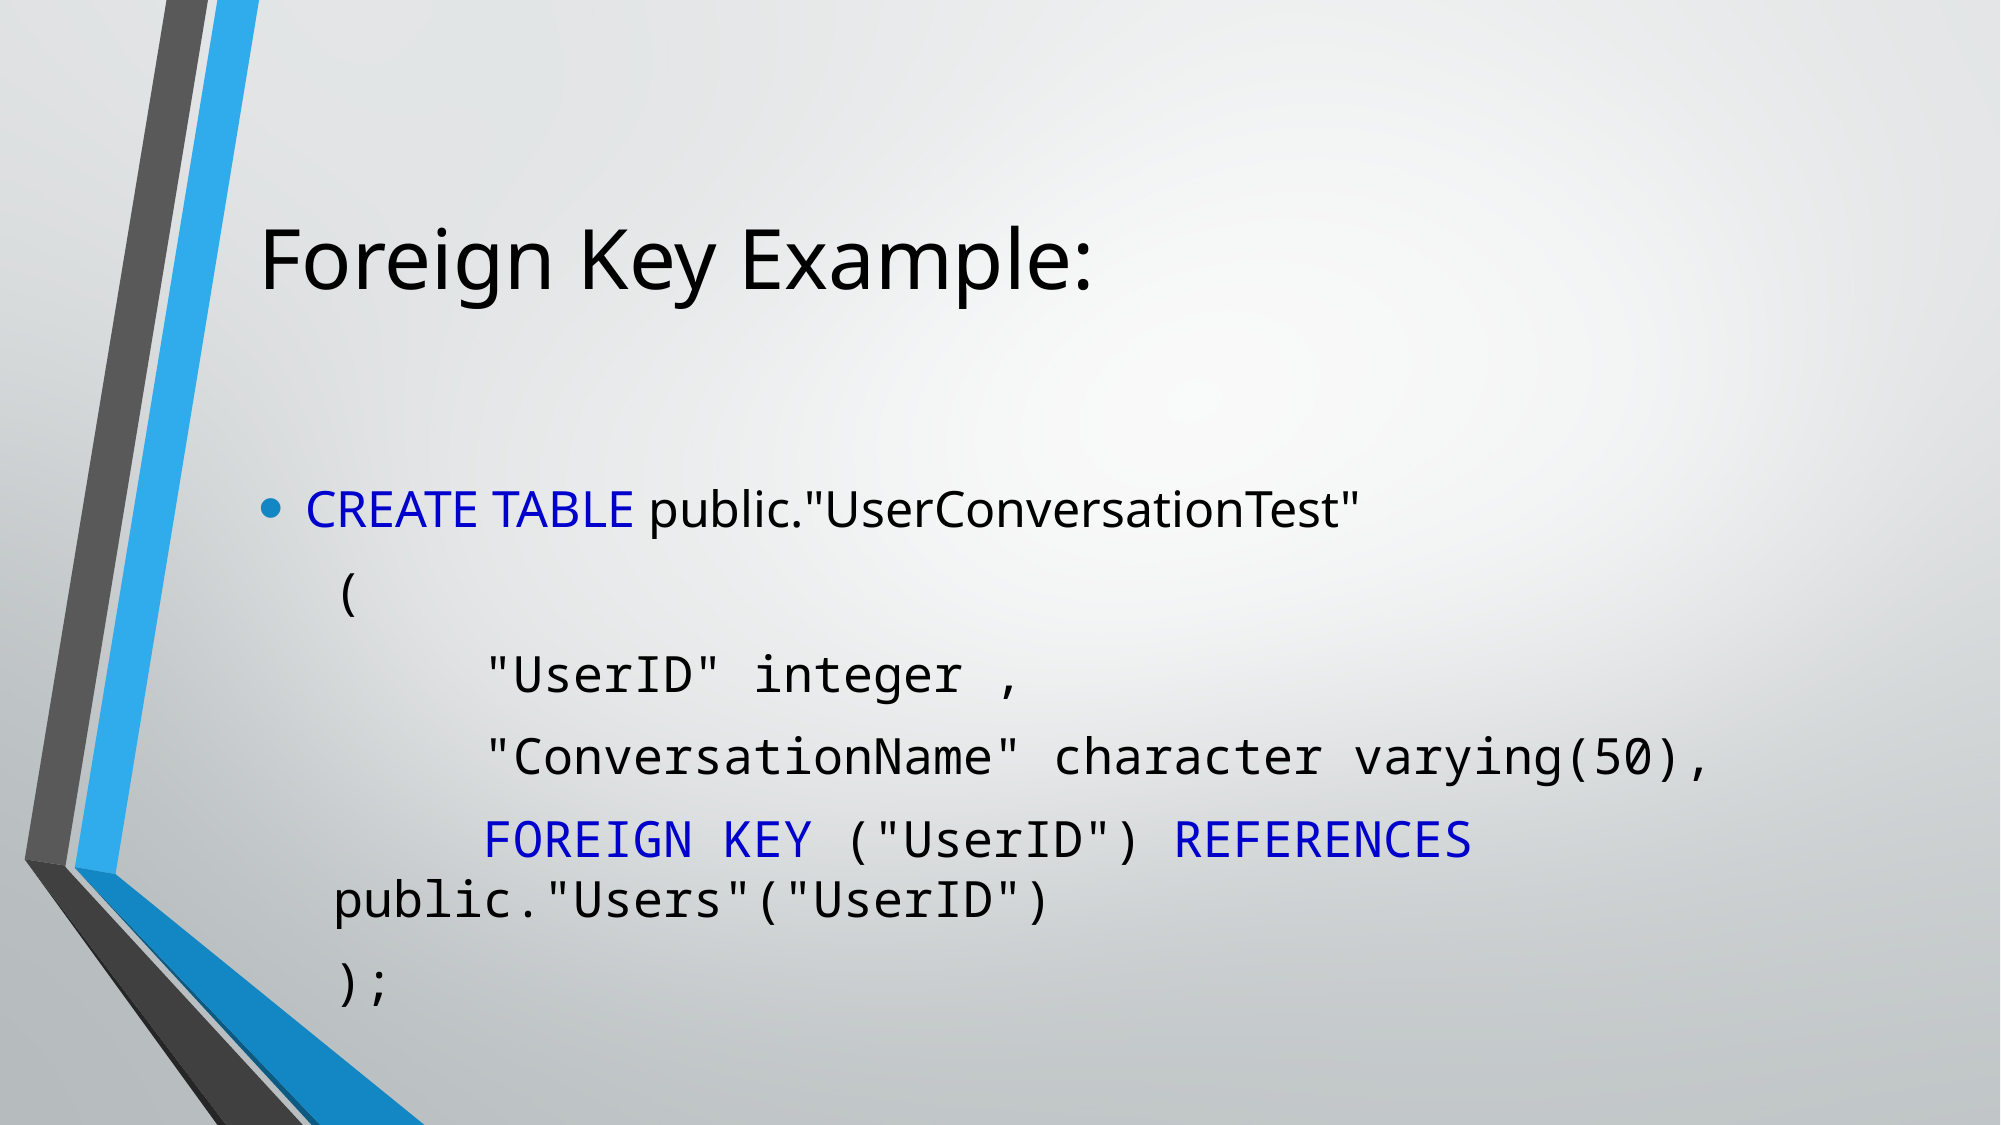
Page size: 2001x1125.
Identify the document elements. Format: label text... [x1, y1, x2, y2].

title Foreign Key Example: [243, 112, 1887, 400]
list CREATE TABLE public."UserConversationTest" ( "UserID" integer , "ConversationName" character varying(50), FOREIGN KEY ("UserID") REFERENCES public."Users"("UserID") ); [243, 437, 2000, 1050]
